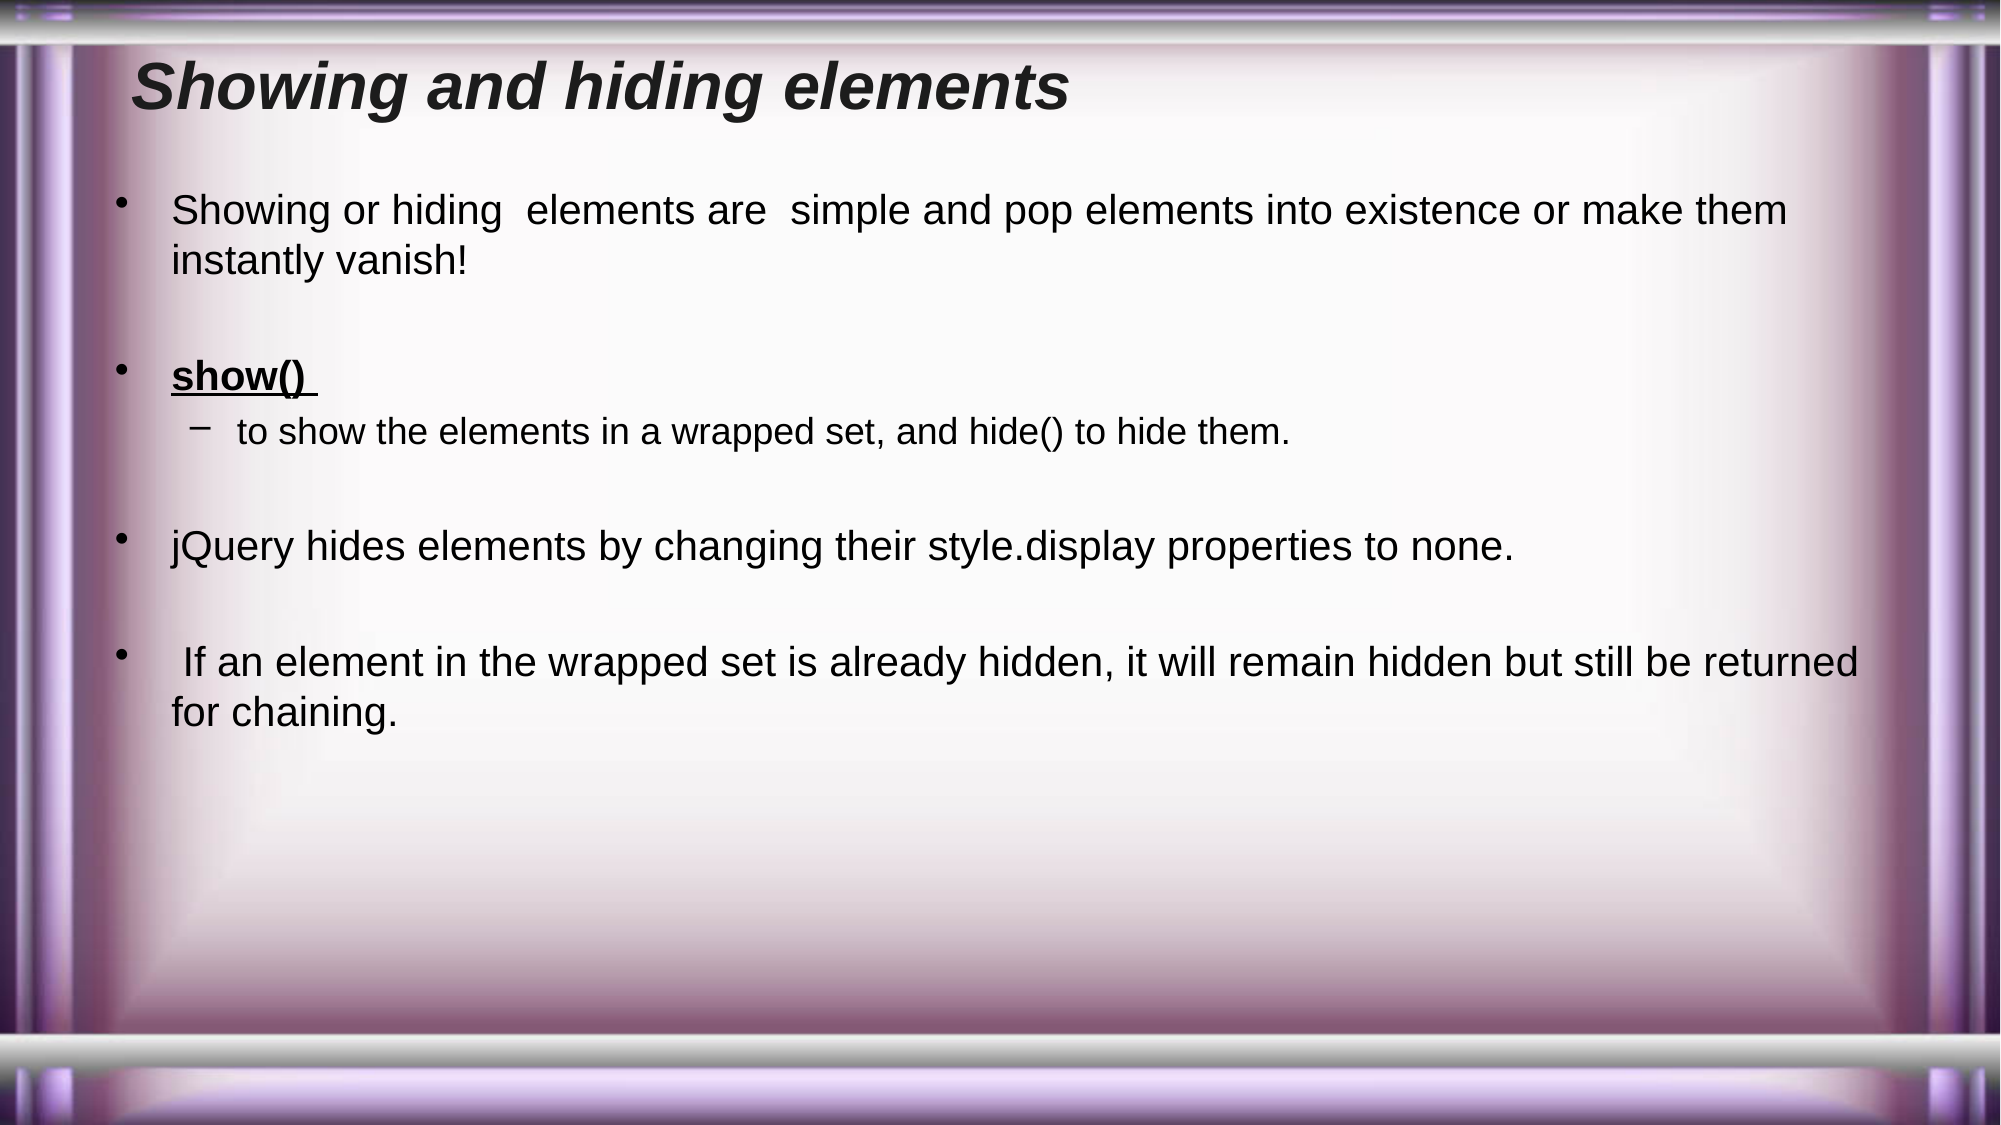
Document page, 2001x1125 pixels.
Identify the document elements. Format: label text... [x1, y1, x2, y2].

title Showing and hiding elements [116, 62, 1917, 183]
list Showing or hiding elements are simple and pop elements into existence or make them instantly vanish! show() to show the elements in a wrapped set, and hide() to hide them. jQuery hides elements by changing their style.display properties to none. If an element in the wrapped set is already hidden, it will remain hidden but still be returned for chaining. [99, 174, 1900, 1005]
picture [0, 0, 2001, 1125]
